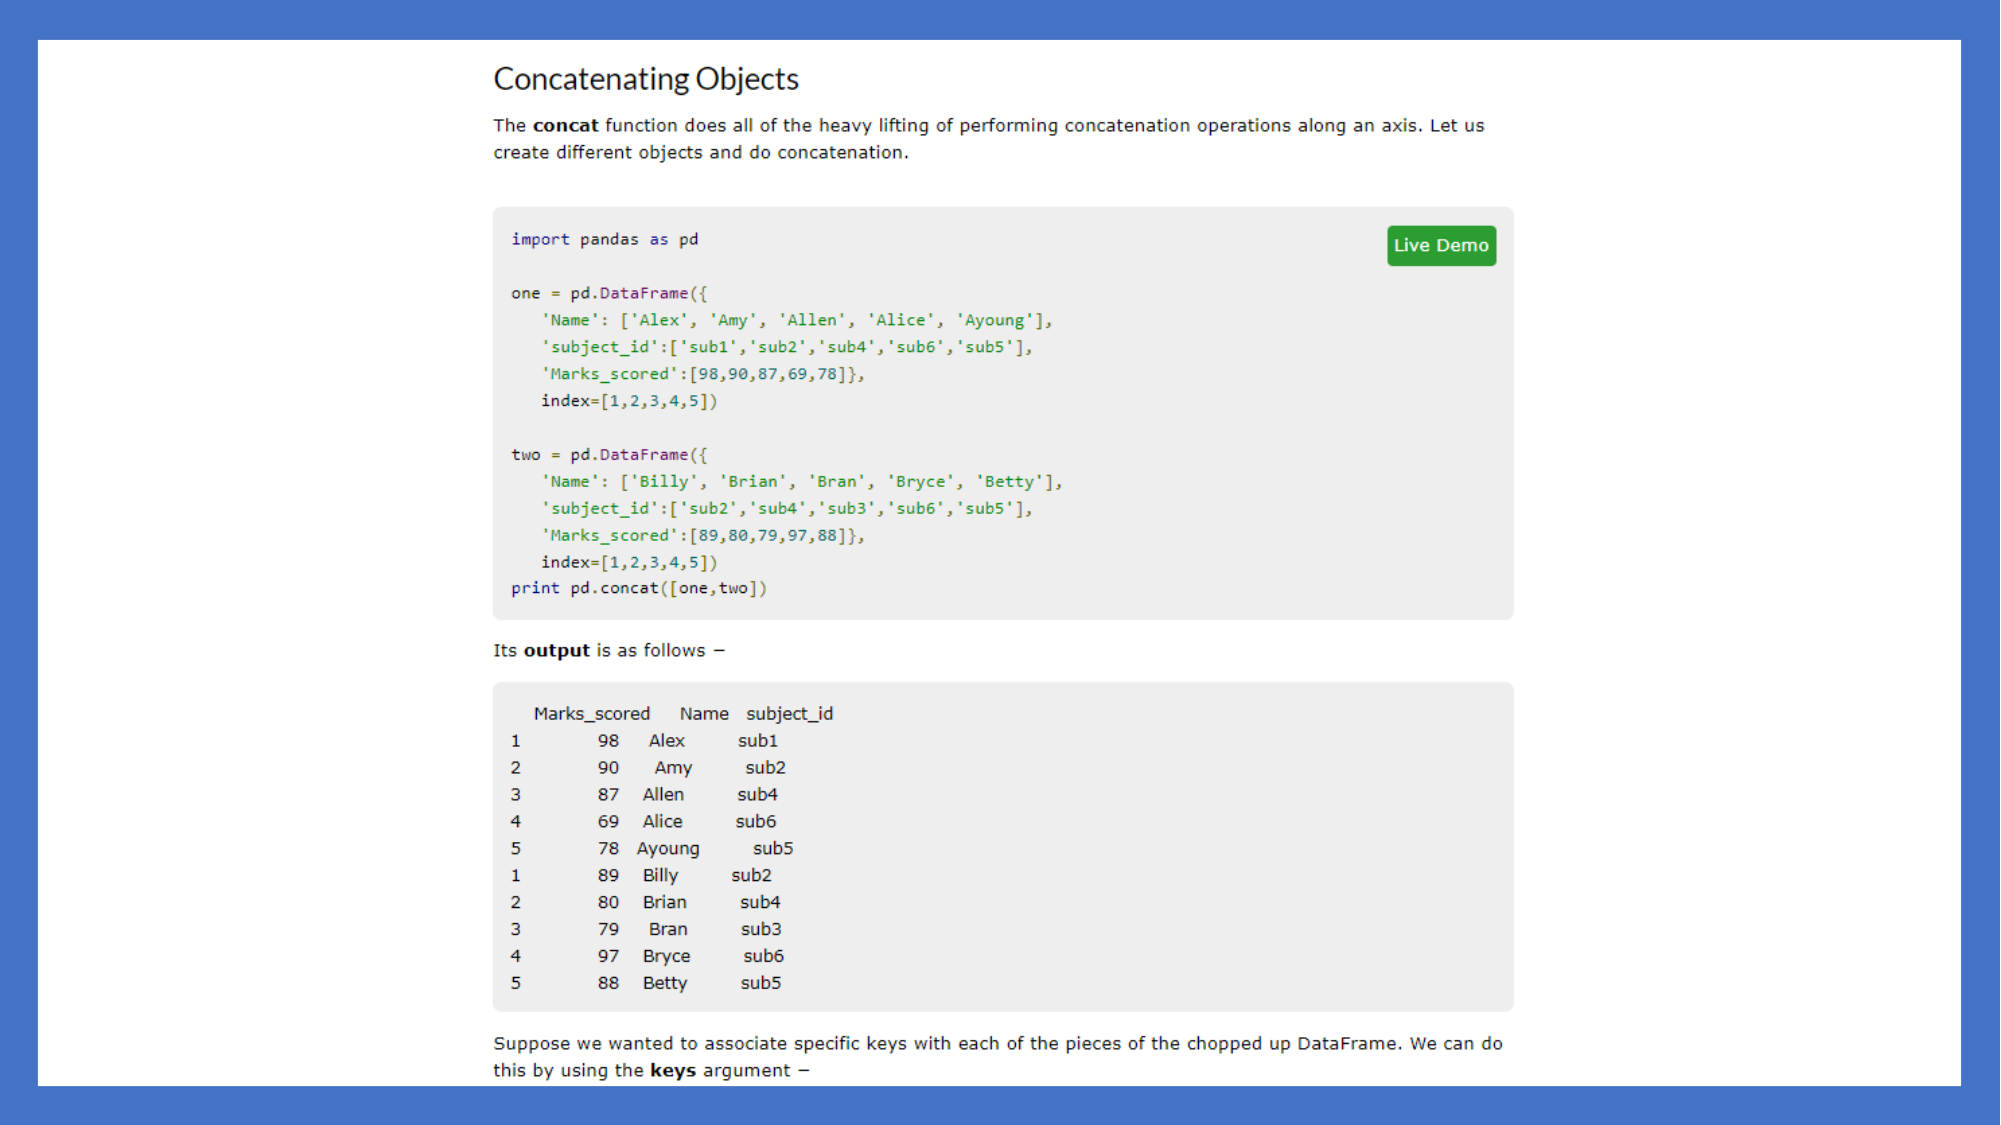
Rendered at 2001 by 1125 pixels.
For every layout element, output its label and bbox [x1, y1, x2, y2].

picture [470, 63, 1530, 1086]
